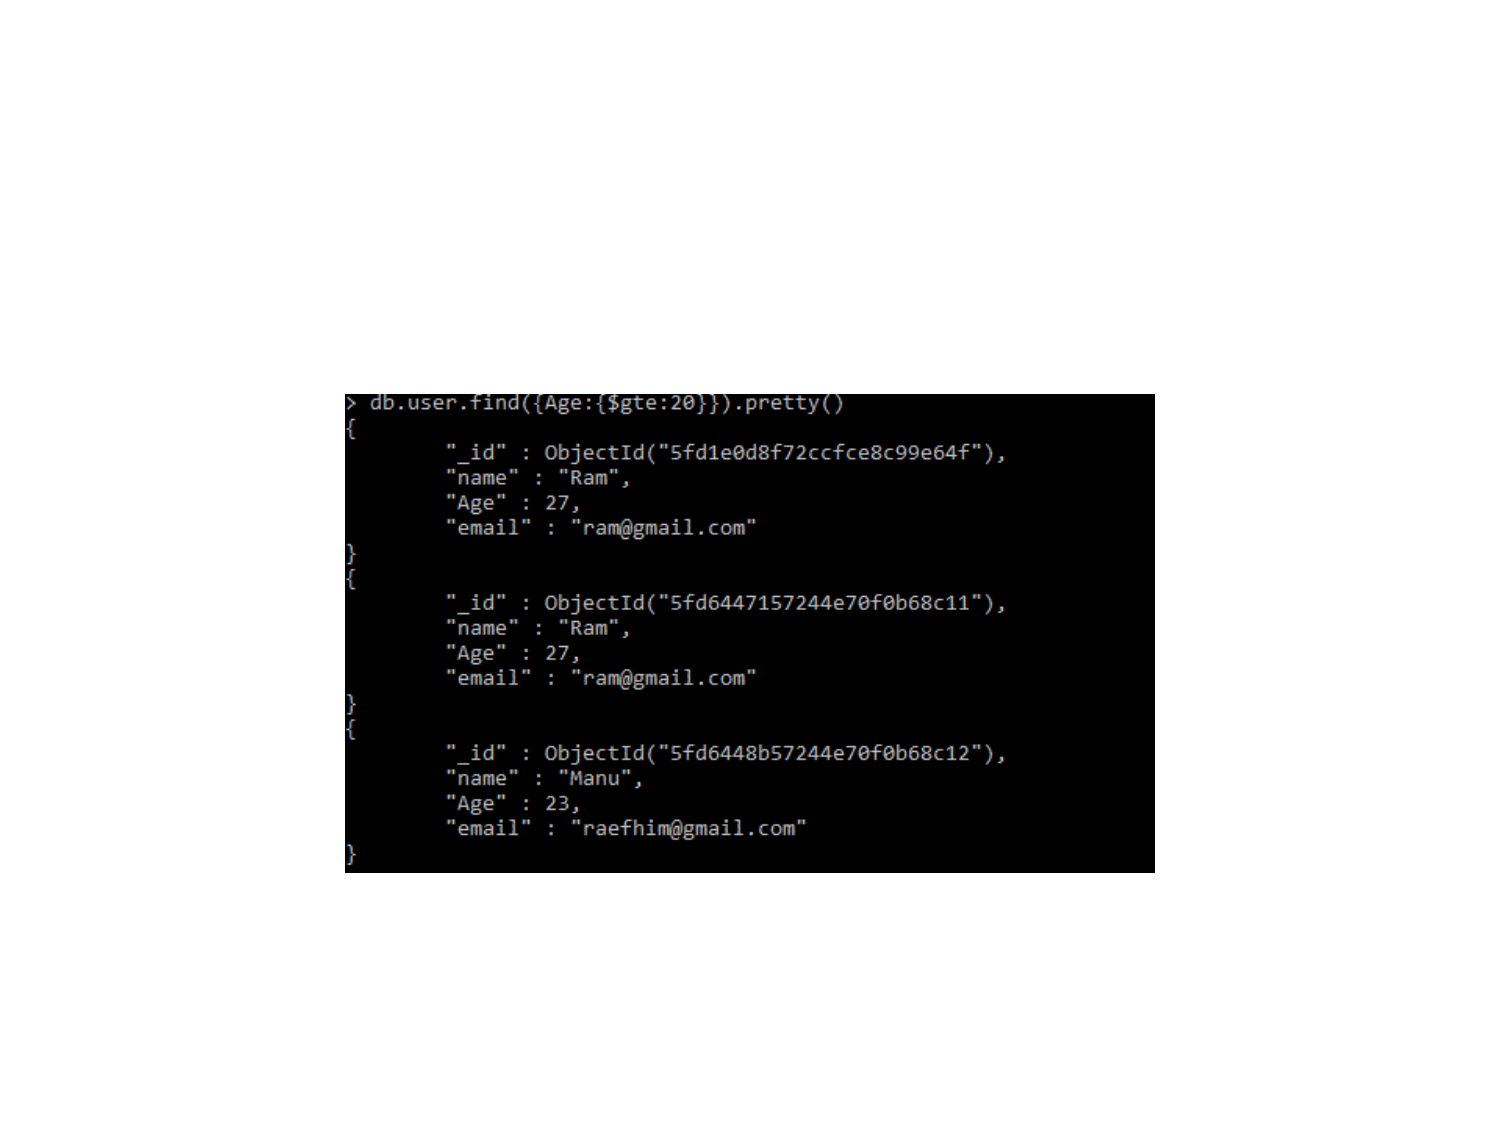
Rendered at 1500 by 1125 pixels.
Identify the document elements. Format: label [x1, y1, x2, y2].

list [345, 394, 1155, 873]
